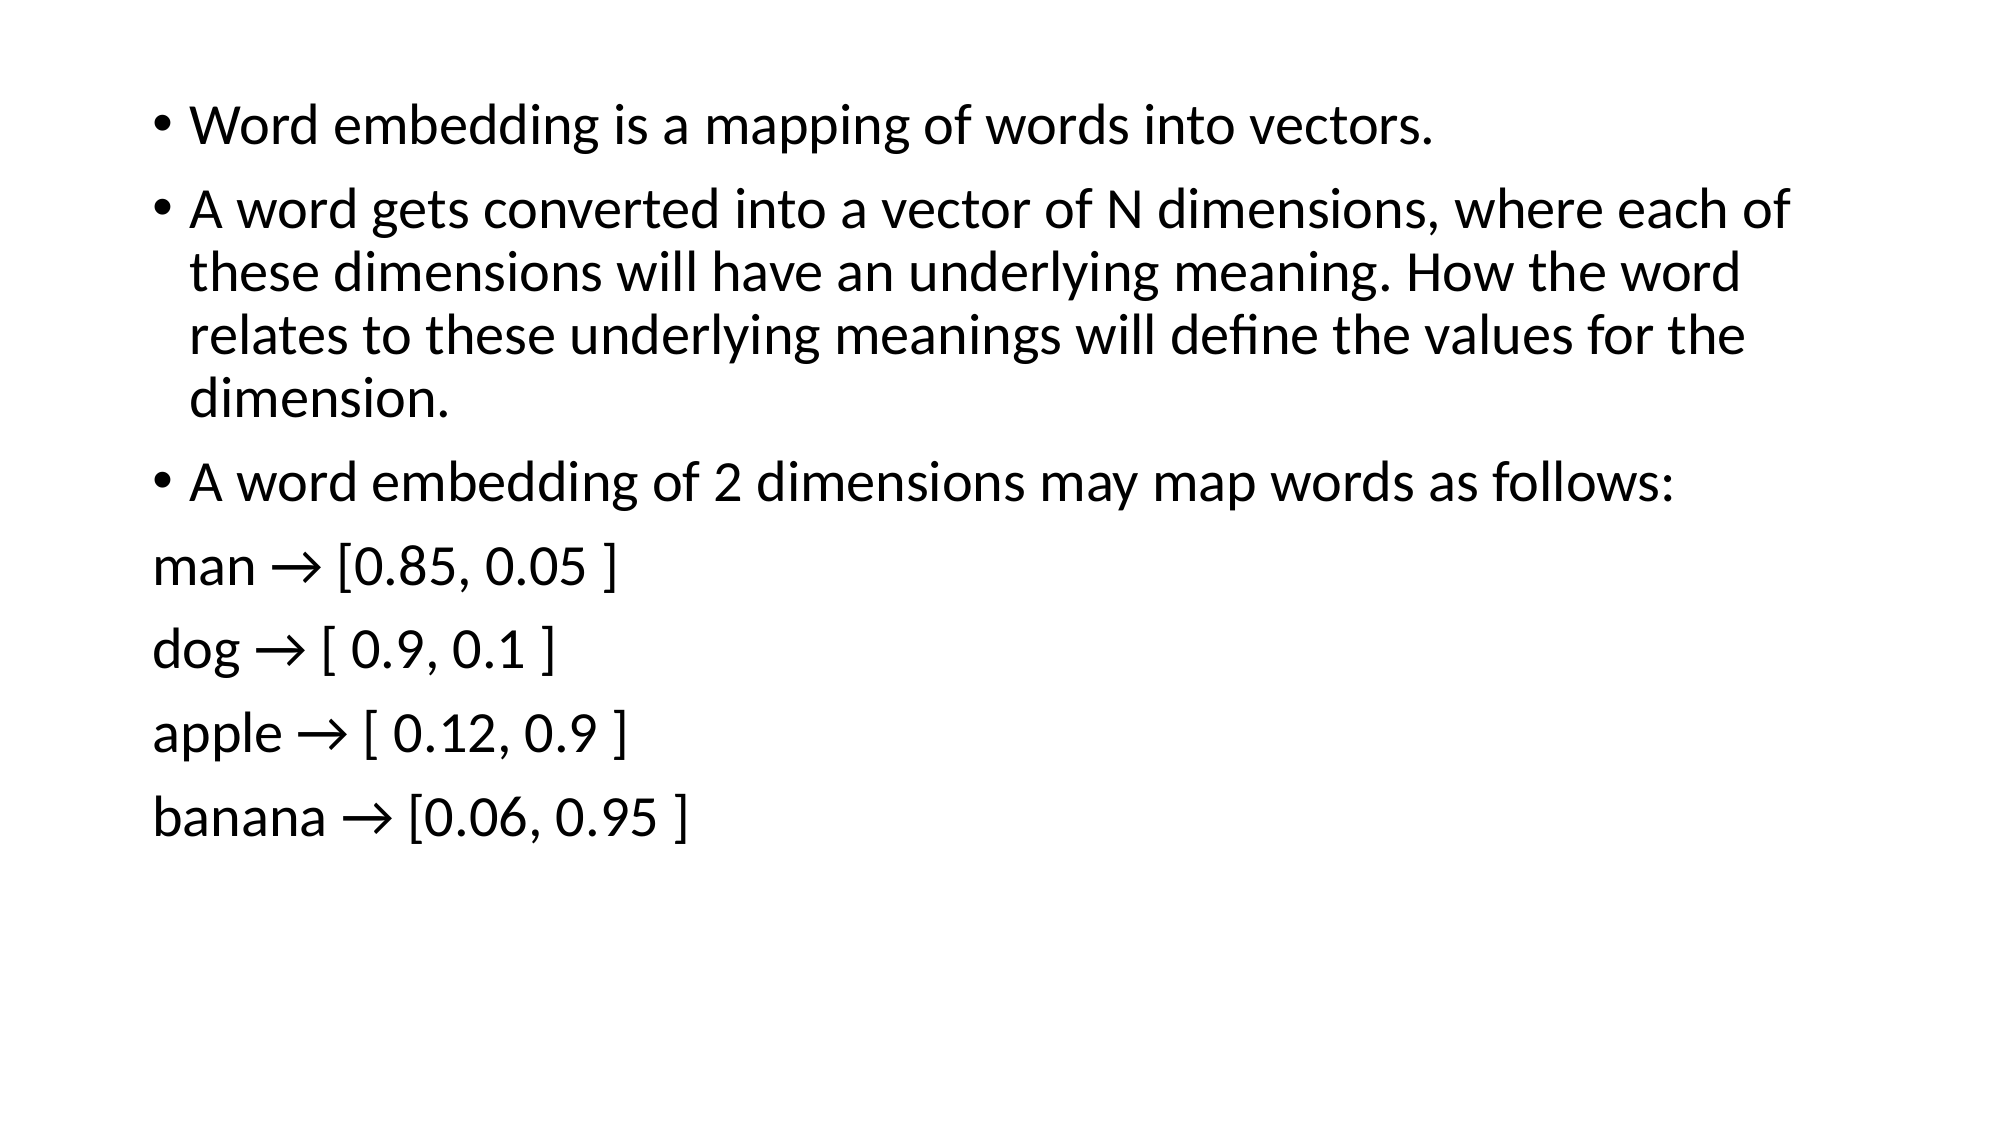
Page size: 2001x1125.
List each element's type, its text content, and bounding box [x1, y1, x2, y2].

list Word embedding is a mapping of words into vectors. A word gets converted into a vector of N dimensions, where each of these dimensions will have an underlying meaning. How the word relates to these underlying meanings will define the values for the dimension. A word embedding of 2 dimensions may map words as follows: man → [0.85, 0.05 ] dog → [ 0.9, 0.1 ] apple → [ 0.12, 0.9 ] banana → [0.06, 0.95 ] [137, 87, 1863, 1014]
